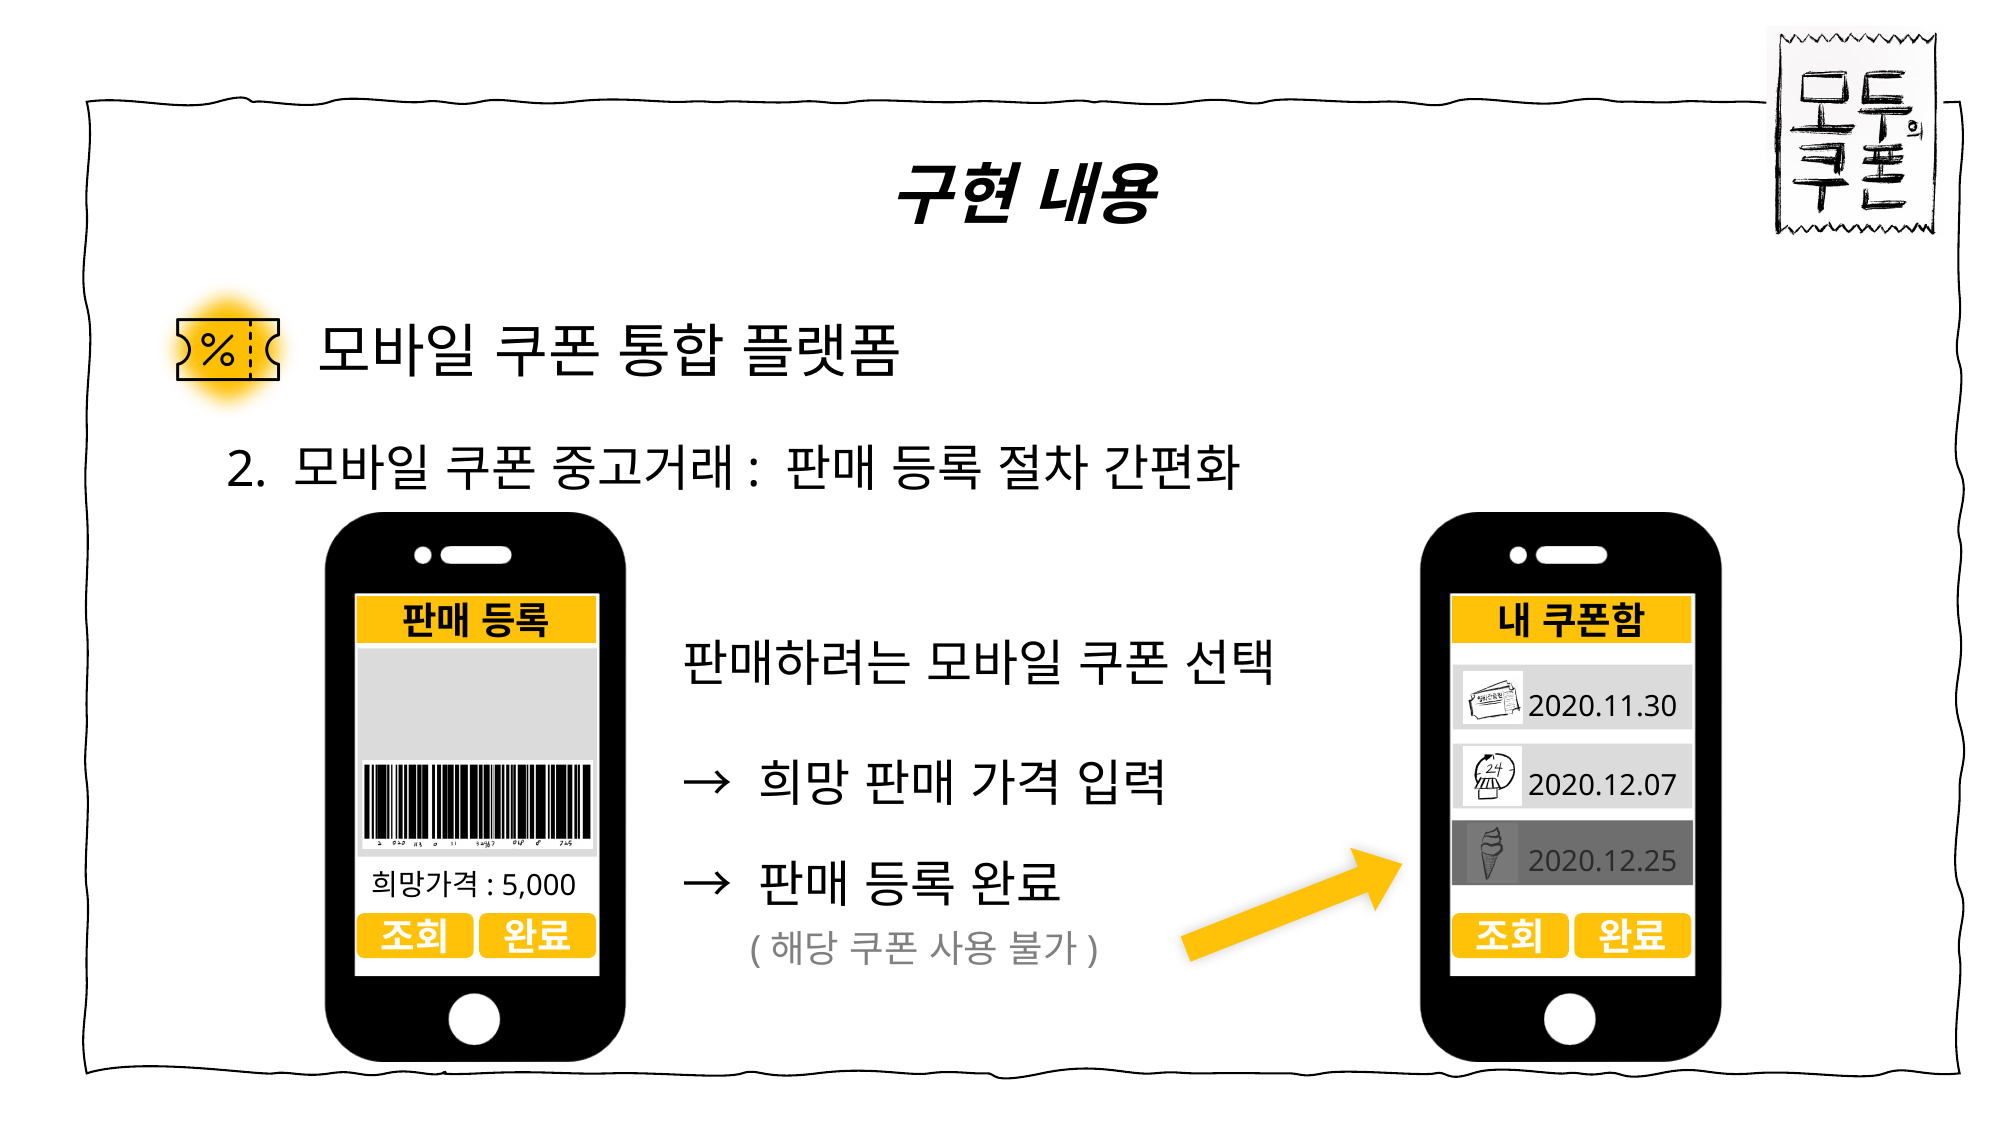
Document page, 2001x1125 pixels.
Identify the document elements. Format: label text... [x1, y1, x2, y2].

picture [1766, 26, 1944, 237]
text_box 구현 내용 [86, 144, 1960, 239]
text_box [1944, 100, 1964, 224]
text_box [201, 512, 750, 1062]
picture [173, 294, 283, 405]
text_box 판매하려는 모바일 쿠폰 선택 → 희망 판매 가격 입력 [750, 563, 1296, 819]
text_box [1296, 512, 1846, 1062]
text_box [82, 181, 1966, 1080]
text_box [85, 96, 1766, 144]
text_box → 판매 등록 완료 (해당 쿠폰 사용 불가) [750, 845, 1296, 981]
picture [362, 760, 594, 849]
text_box [1179, 890, 1296, 963]
text_box 모바일 쿠폰 통합 플랫폼 [303, 306, 1016, 392]
text_box 2. 모바일 쿠폰 중고거래: 판매 등록 절차 간편화 [211, 429, 1375, 505]
